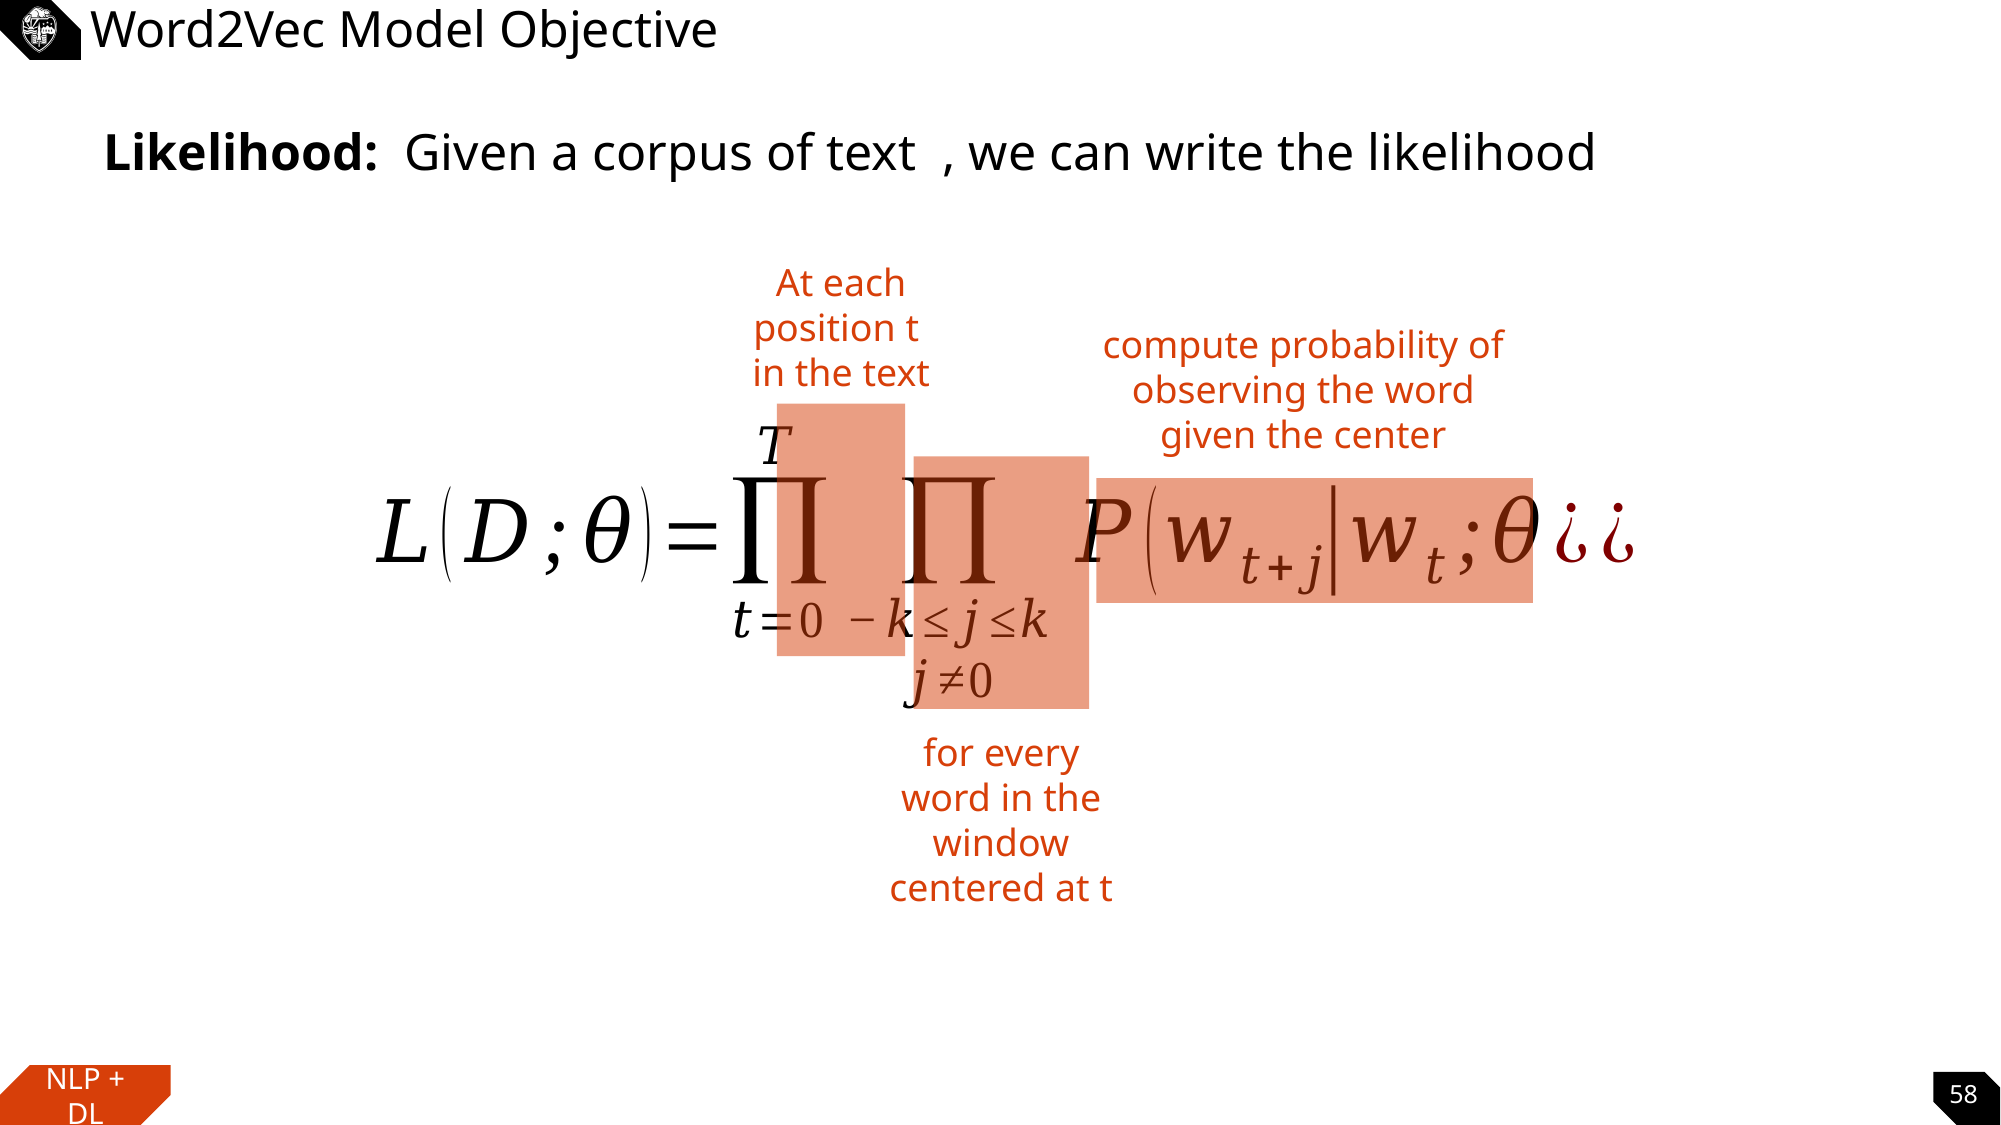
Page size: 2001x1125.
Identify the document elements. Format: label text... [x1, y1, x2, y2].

slide_number 58 [1933, 1071, 1994, 1119]
title Word2Vec Model Objective [0, 1, 1699, 61]
text_box [912, 455, 1090, 710]
text_box At each position t in the text [701, 252, 981, 402]
text_box for every word in the window centered at t [861, 721, 1141, 917]
text_box [1095, 477, 1534, 604]
text_box compute probability of observing the word given the center [1074, 314, 1533, 464]
text_box [776, 402, 906, 657]
